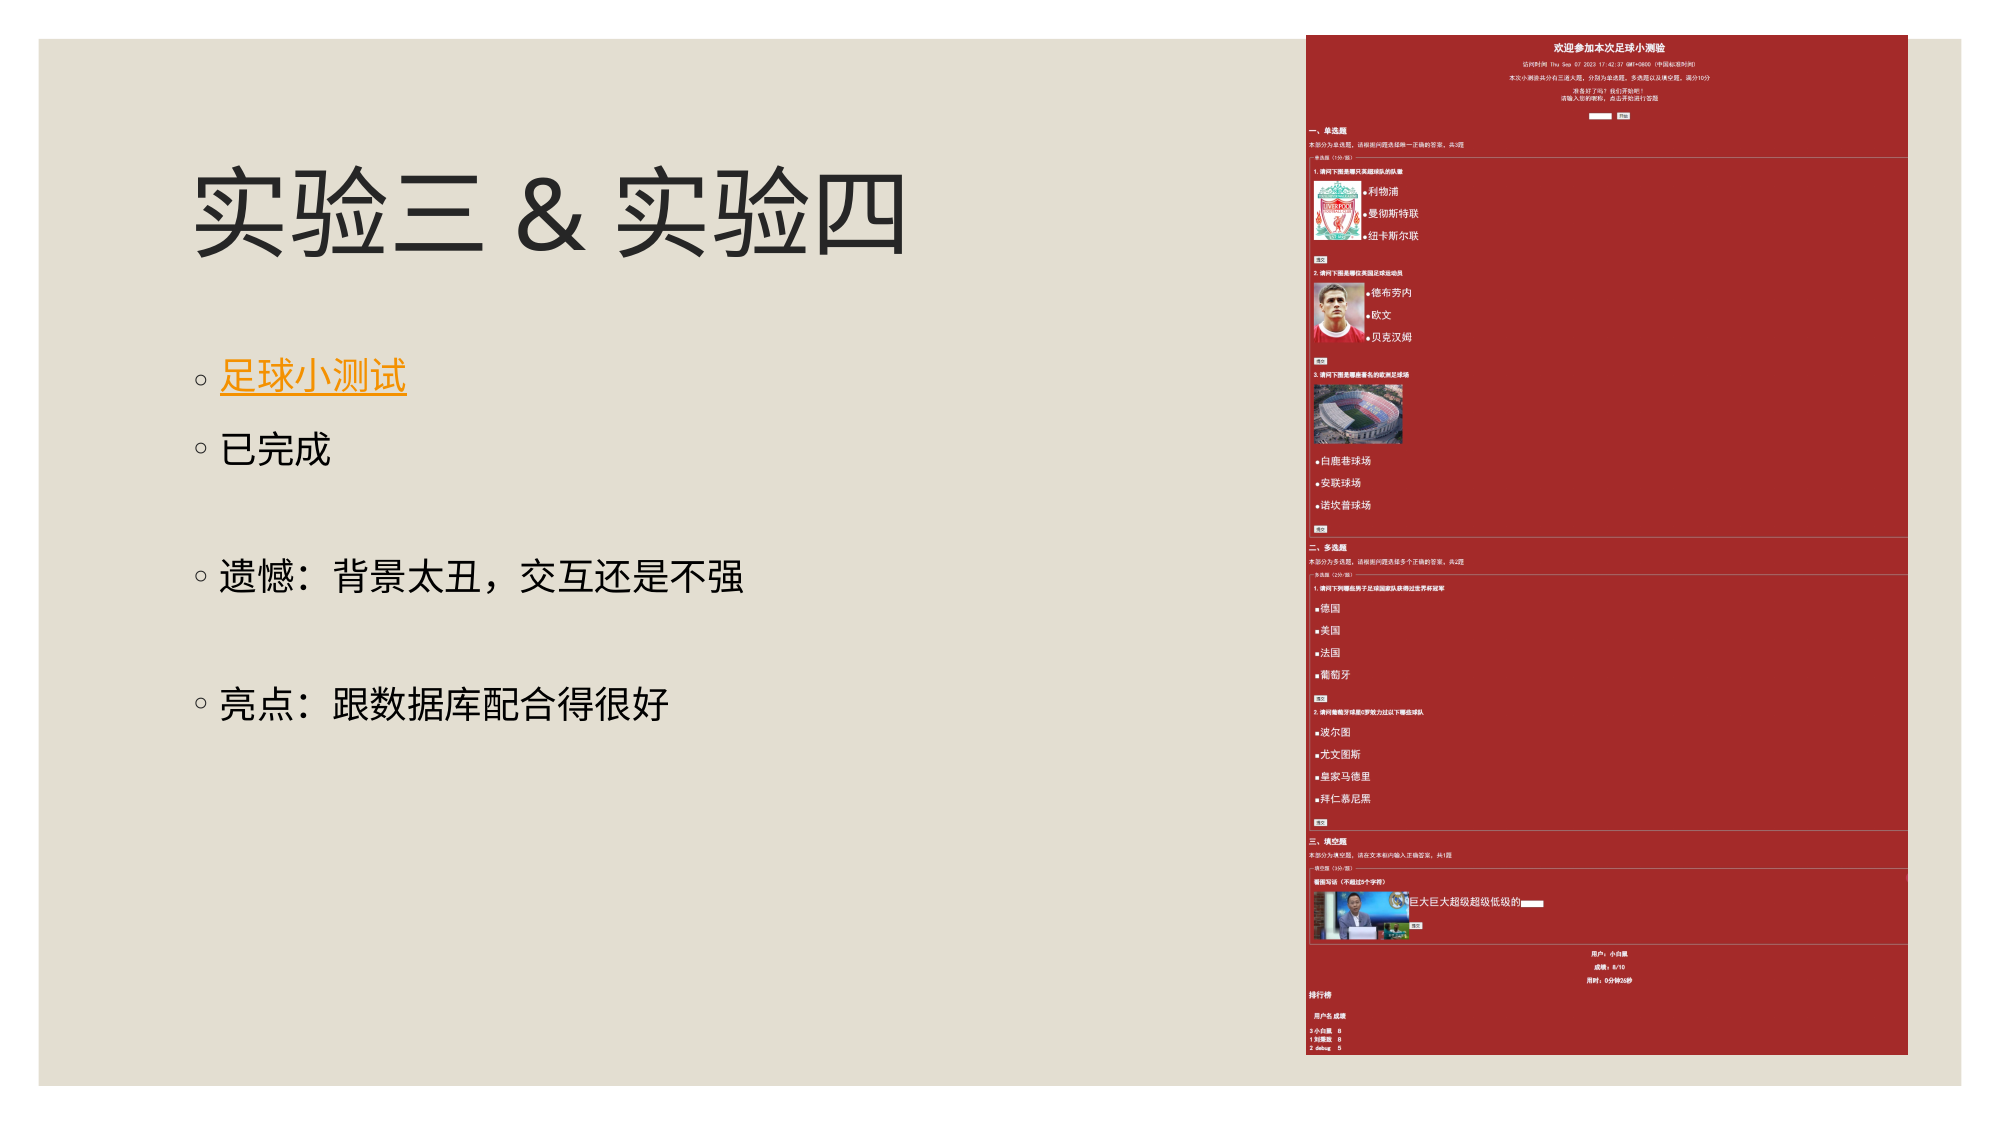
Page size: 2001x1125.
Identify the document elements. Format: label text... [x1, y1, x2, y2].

title 实验三&实验四 [174, 105, 1301, 331]
picture [1306, 35, 1908, 1055]
list 足球小测试 已完成 遗憾：背景太丑，交互还是不强 亮点：跟数据库配合得很好 [174, 345, 1301, 990]
